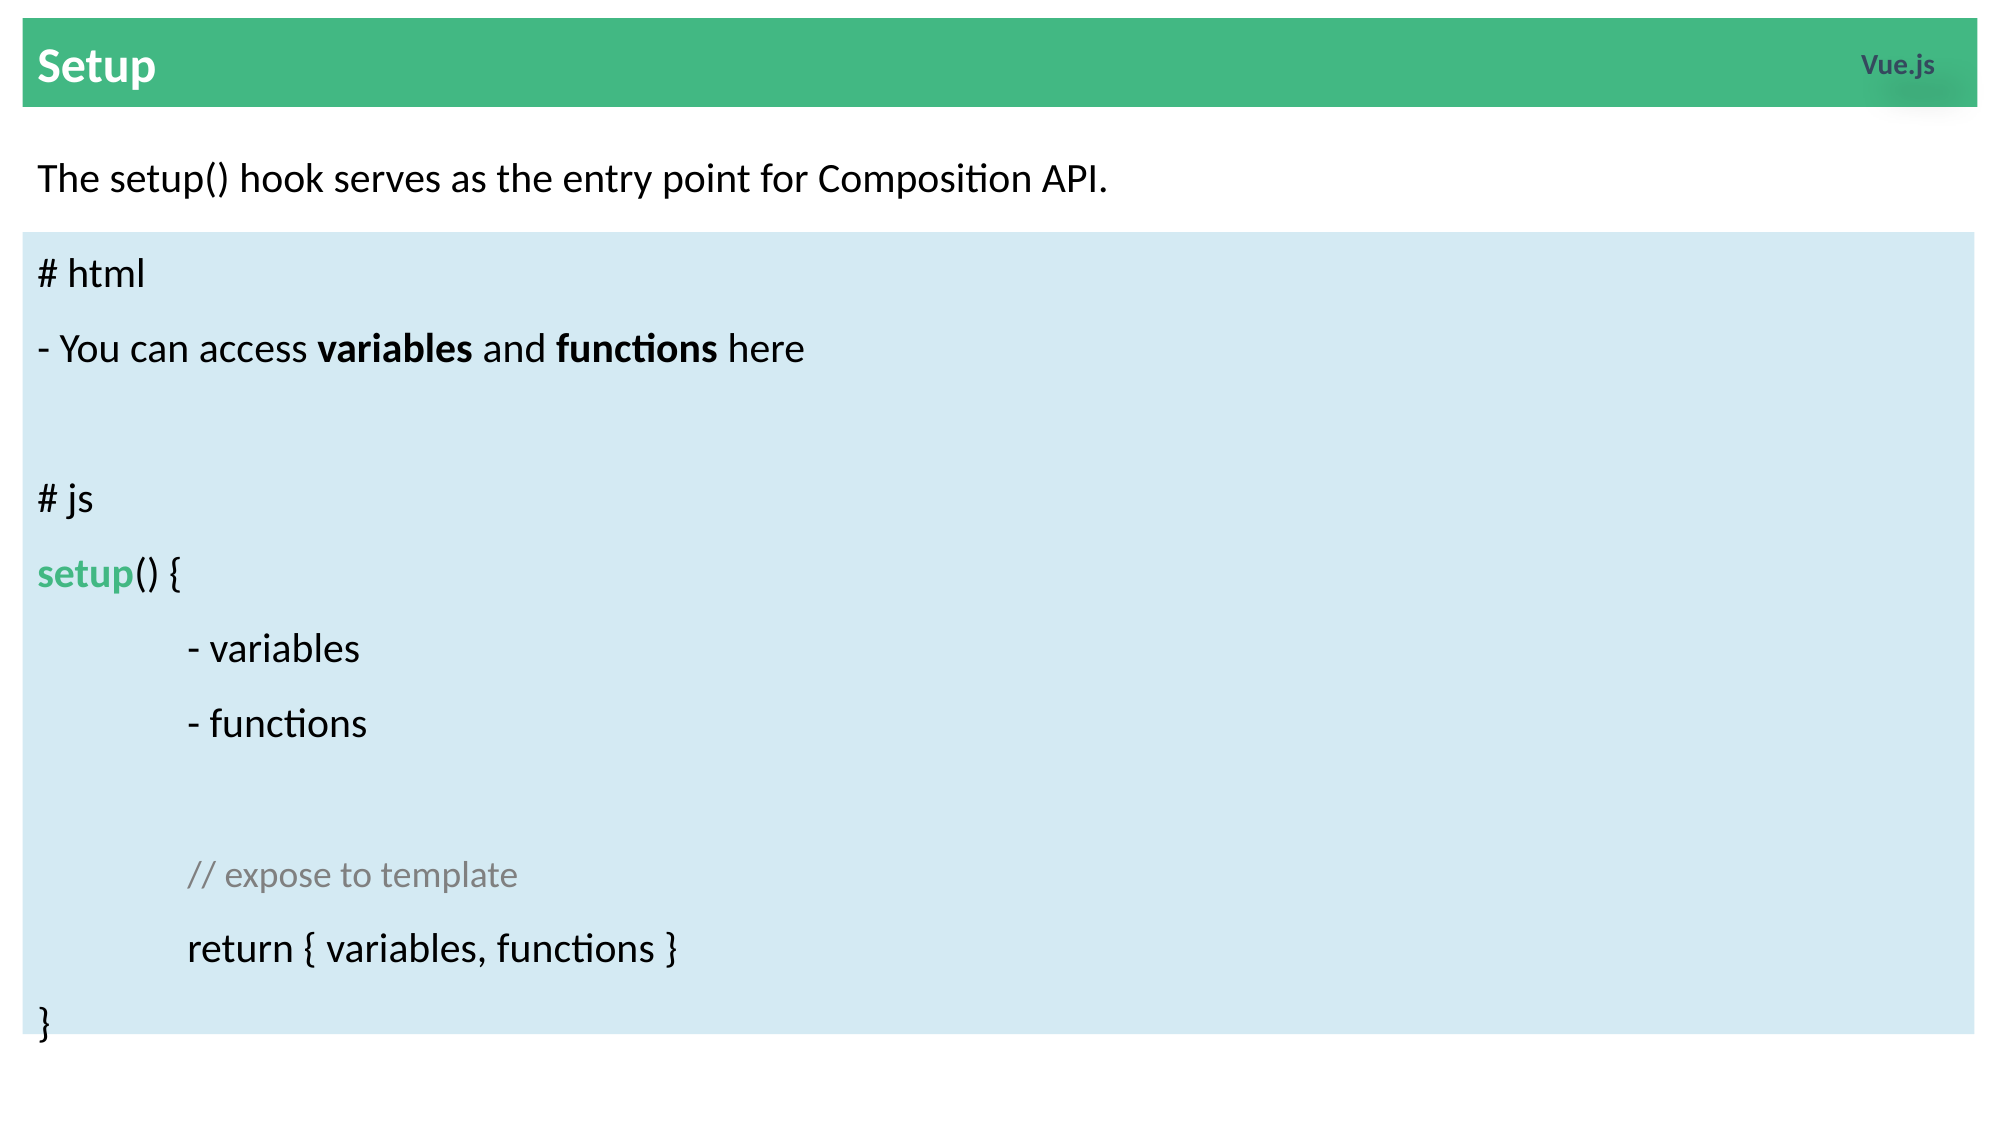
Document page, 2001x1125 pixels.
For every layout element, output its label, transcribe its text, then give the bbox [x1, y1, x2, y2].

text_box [22, 17, 1978, 107]
text_box The setup() hook serves as the entry point for Composition API. [22, 118, 1975, 209]
text_box # html - You can access variables and functions here # js setup() { - variables - functions // expose to template return { variables, functions } } [22, 231, 1975, 1035]
